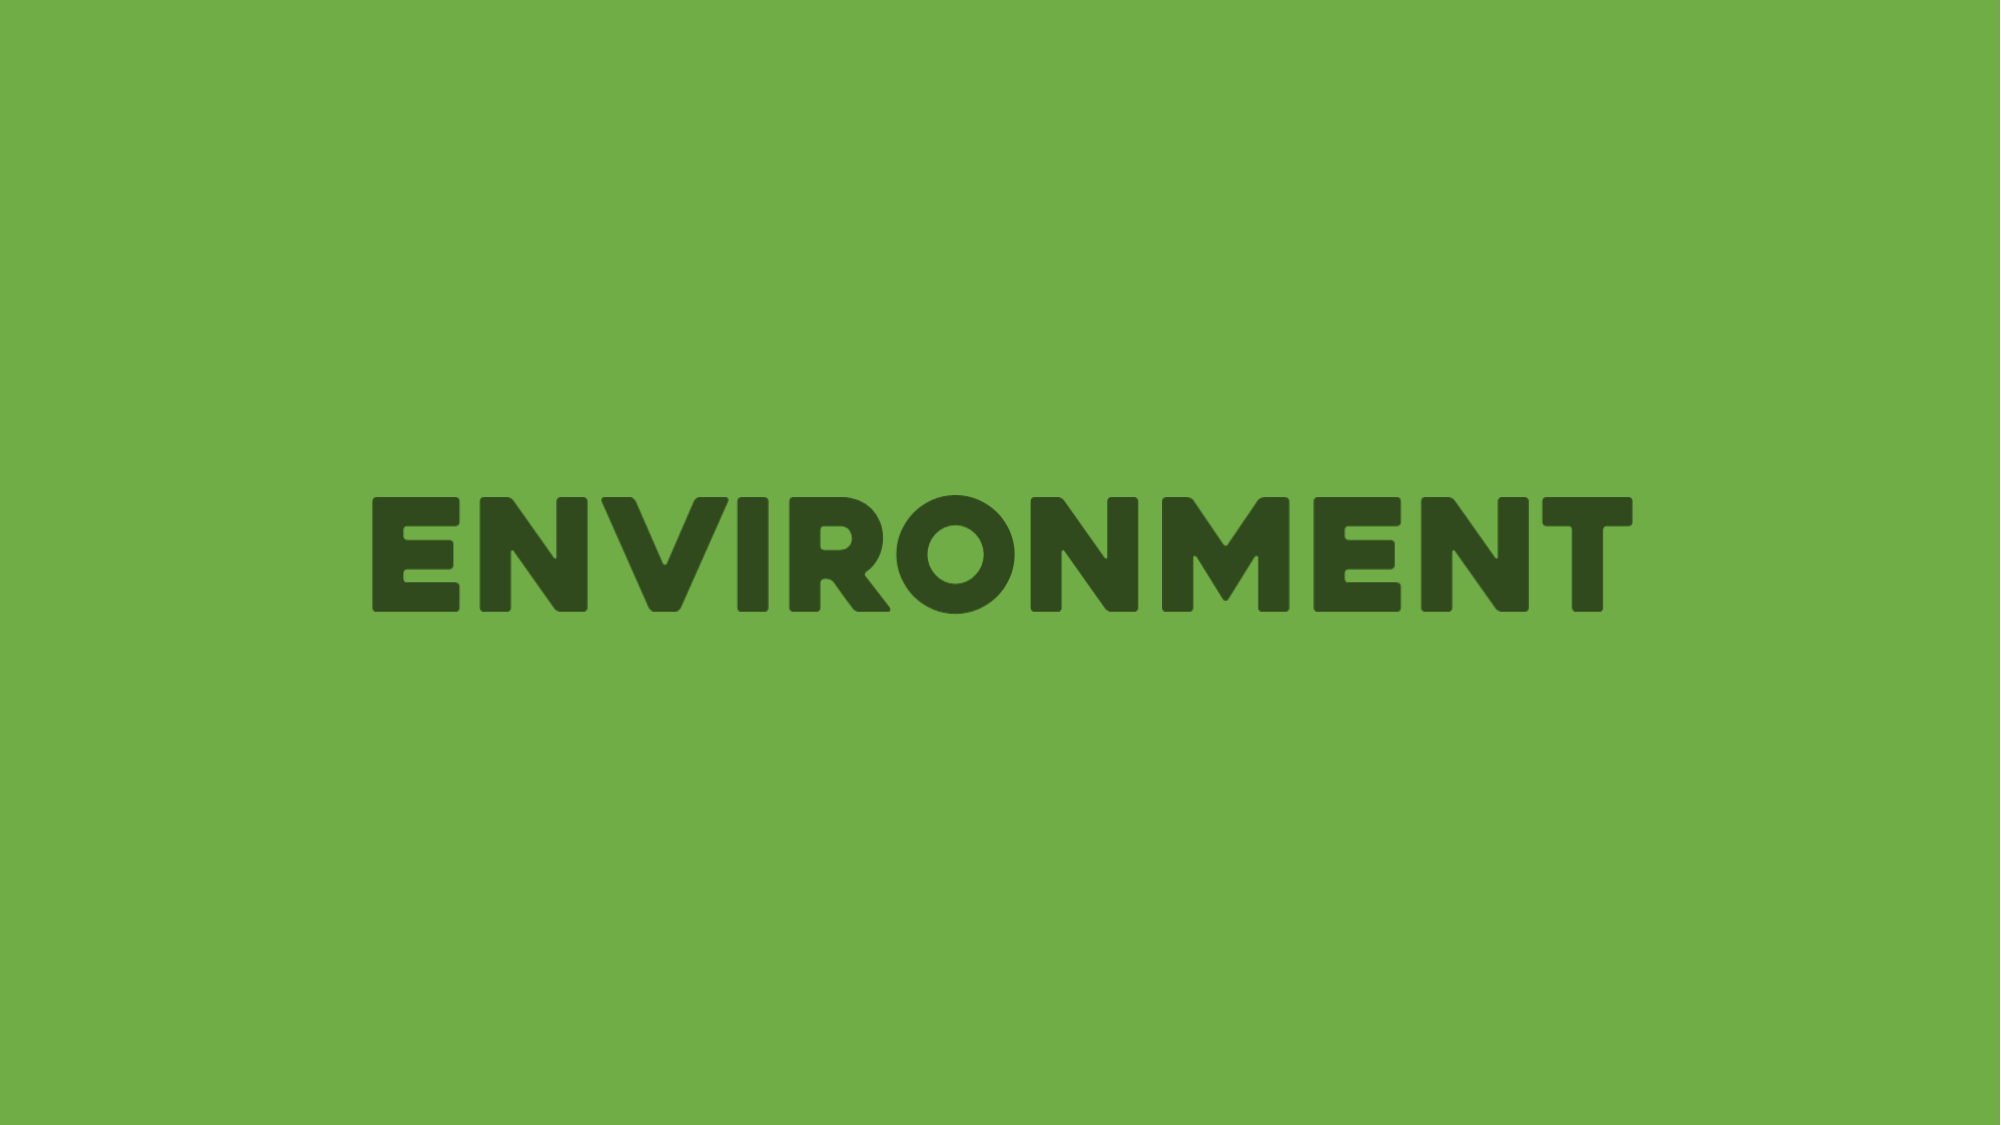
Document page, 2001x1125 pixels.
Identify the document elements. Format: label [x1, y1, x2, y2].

picture [270, 421, 1730, 750]
